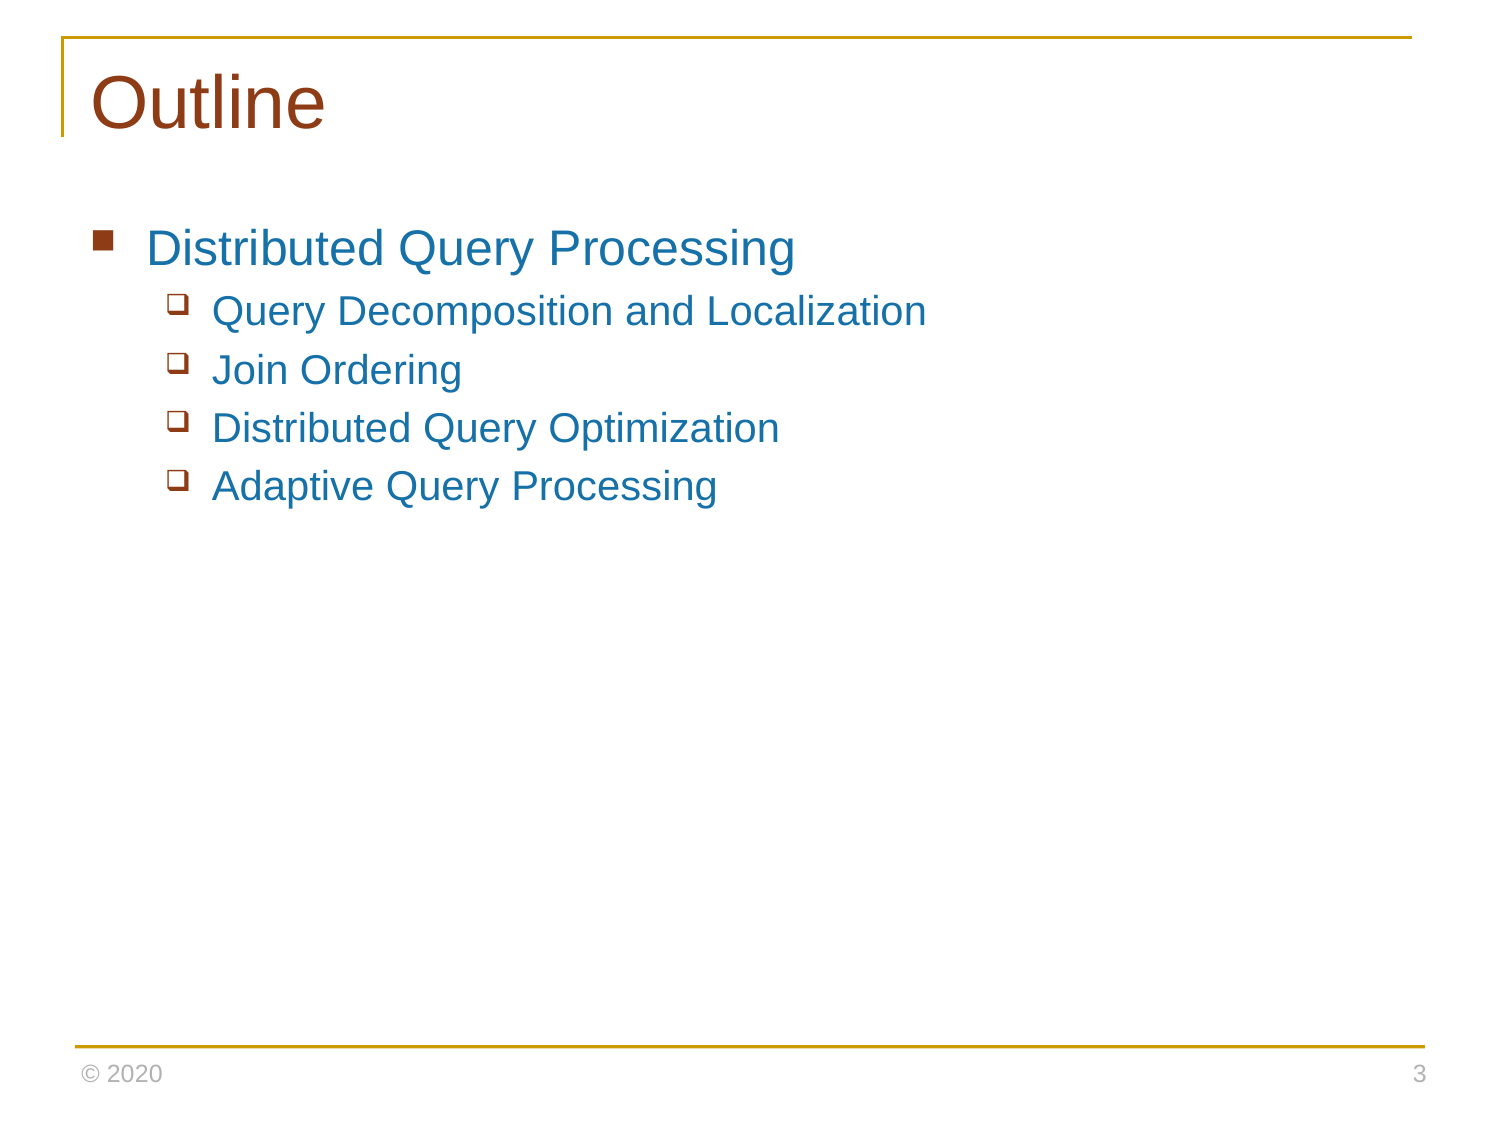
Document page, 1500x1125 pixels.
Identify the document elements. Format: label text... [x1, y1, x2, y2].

list Distributed Query Processing Query Decomposition and Localization Join Ordering Distributed Query Optimization Adaptive Query Processing [74, 207, 1426, 1006]
footer © 2020 [66, 1042, 573, 1103]
title Outline [74, 45, 1426, 207]
slide_number 3 [1104, 1042, 1442, 1103]
